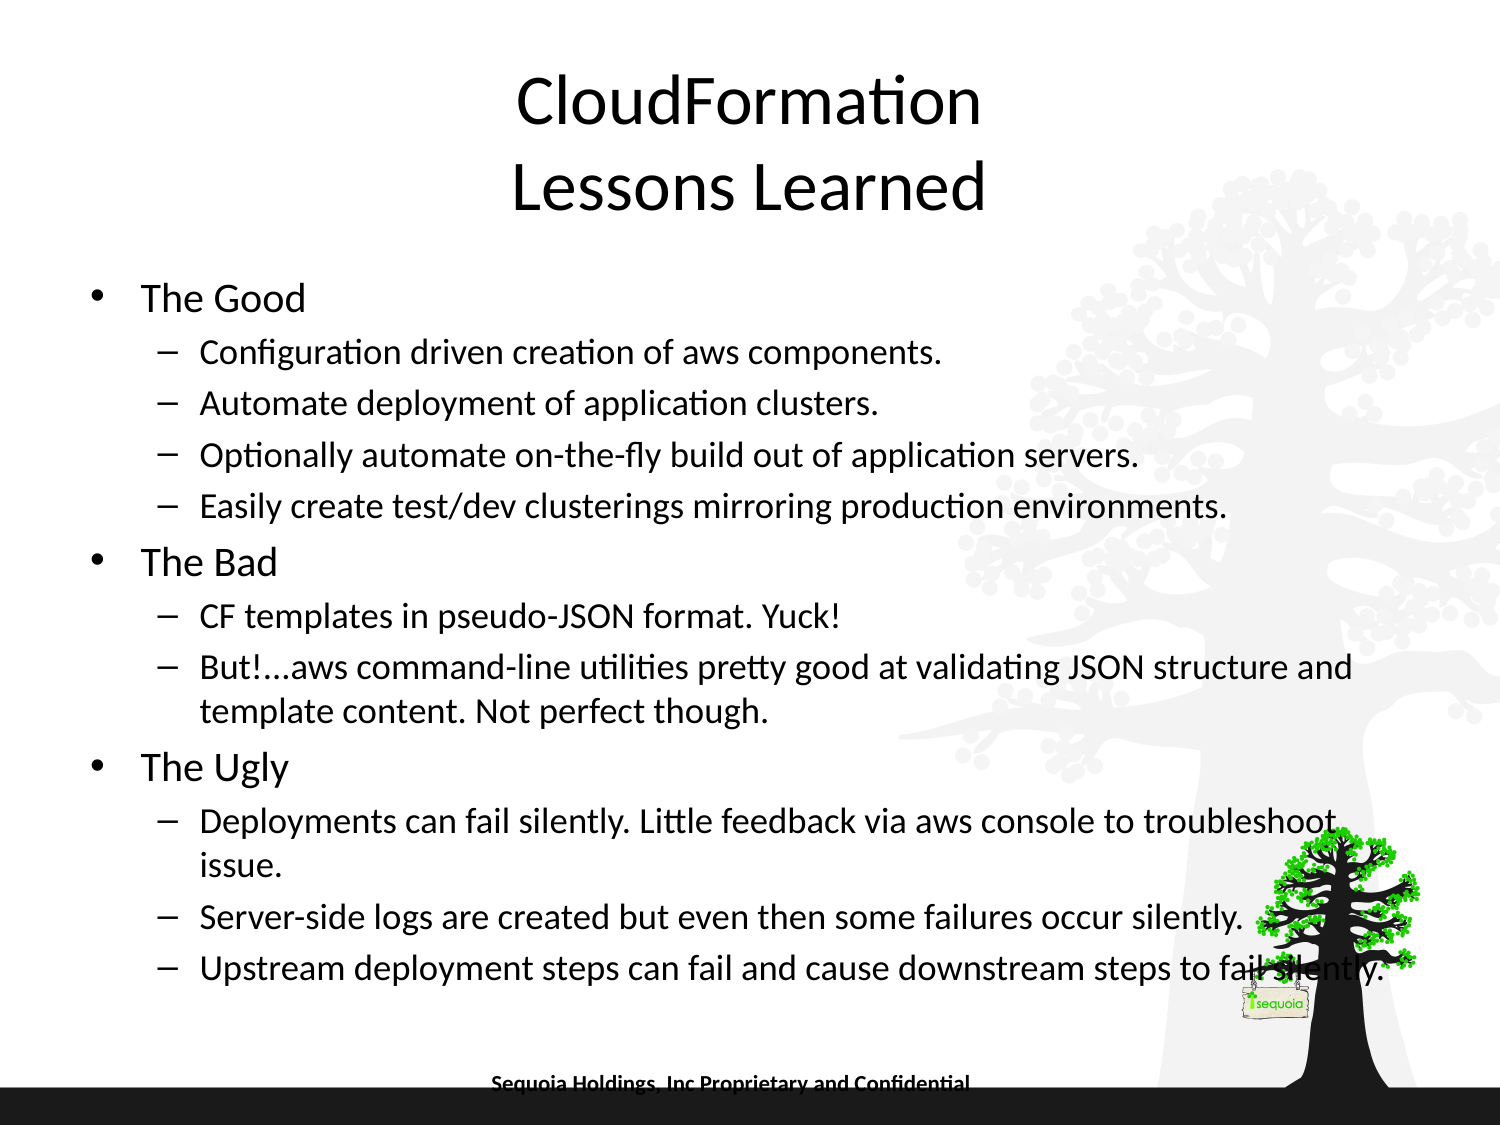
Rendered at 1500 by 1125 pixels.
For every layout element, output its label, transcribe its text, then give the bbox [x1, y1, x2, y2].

title CloudFormation Lessons Learned [75, 45, 1425, 233]
list The Good Configuration driven creation of aws components. Automate deployment of application clusters. Optionally automate on-the-fly build out of application servers. Easily create test/dev clusterings mirroring production environments. The Bad CF templates in pseudo-JSON format. Yuck! But!...aws command-line utilities pretty good at validating JSON structure and template content. Not perfect though. The Ugly Deployments can fail silently. Little feedback via aws console to troubleshoot issue. Server-side logs are created but even then some failures occur silently. Upstream deployment steps can fail and cause downstream steps to fail silently. [75, 262, 1425, 1005]
picture [0, 0, 1500, 1125]
footer Sequoia Holdings, Inc Proprietary and Confidential [375, 1062, 1088, 1103]
